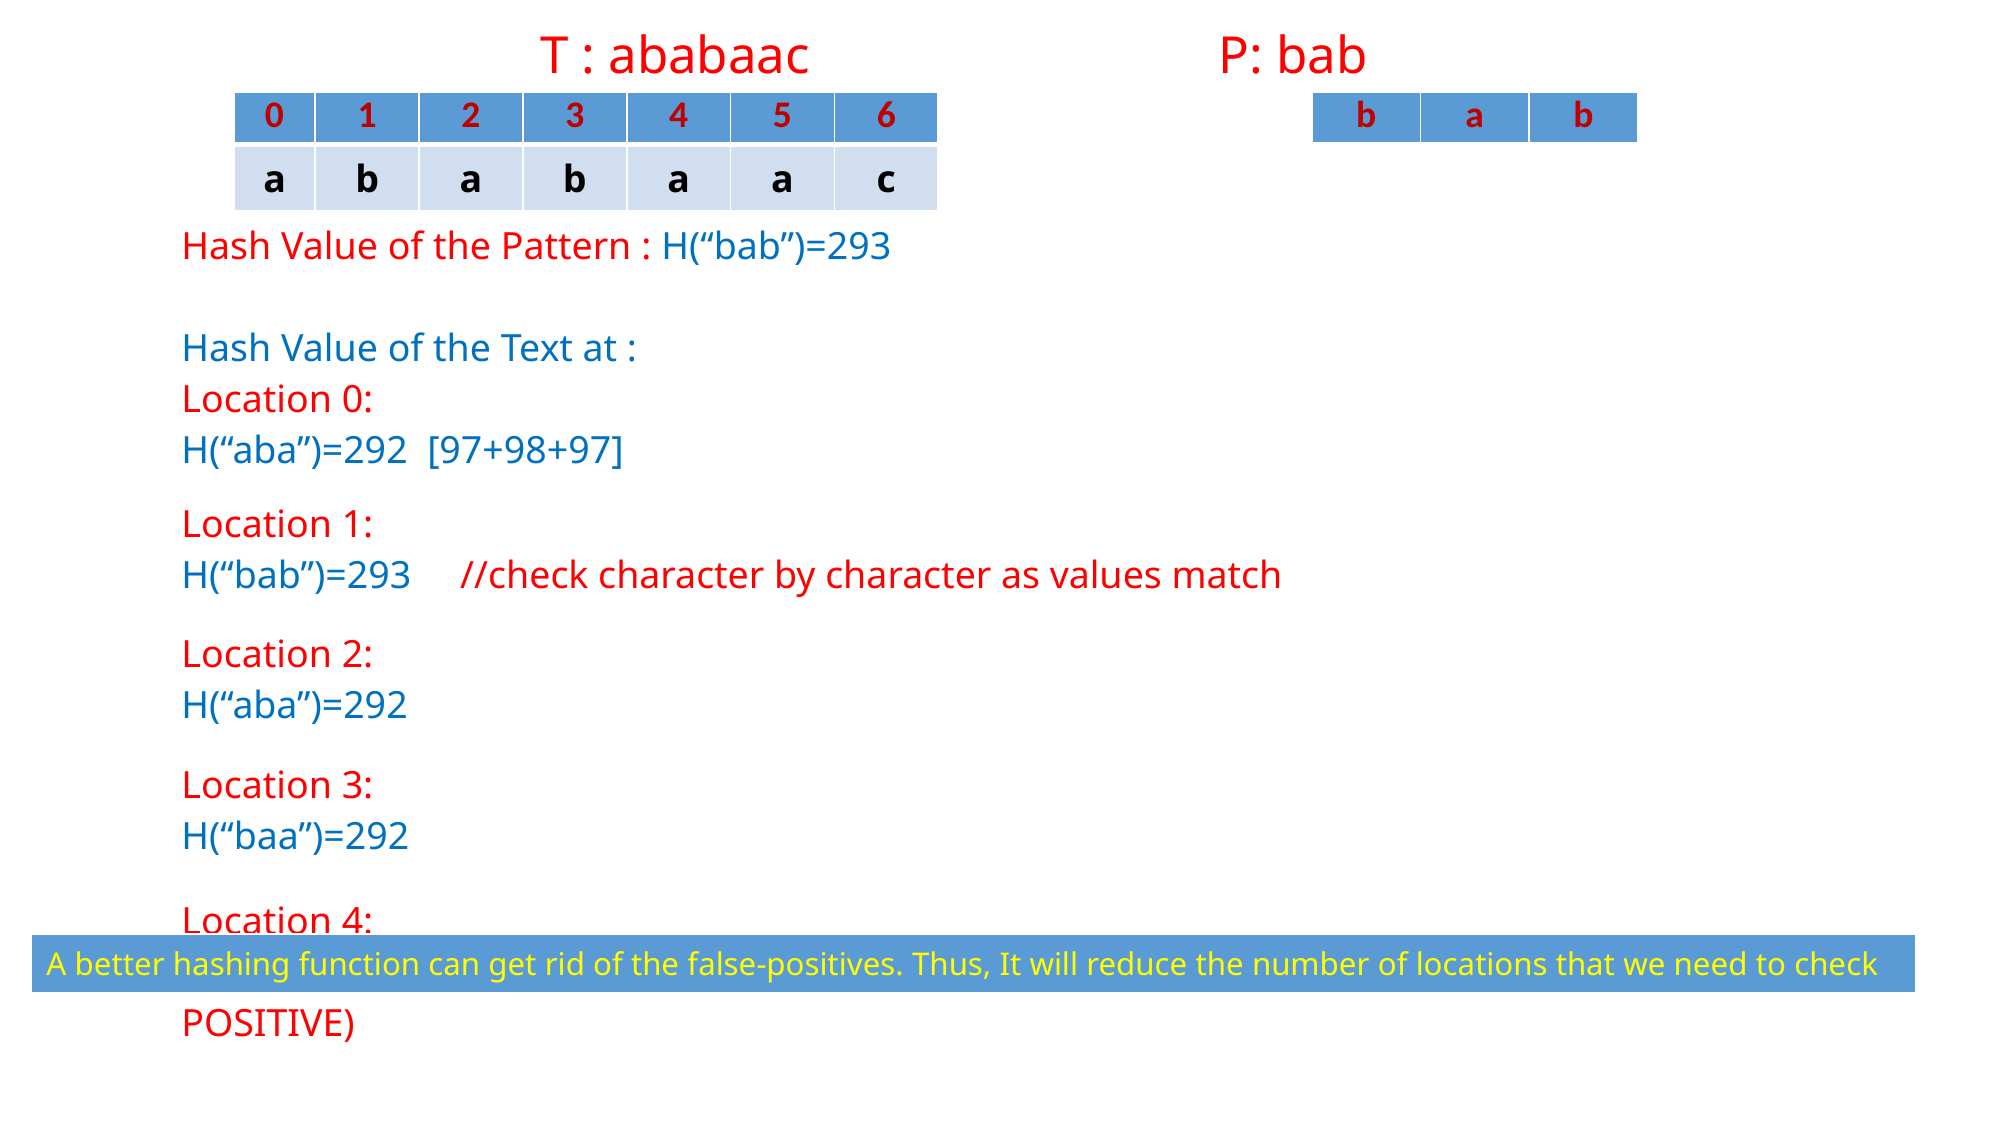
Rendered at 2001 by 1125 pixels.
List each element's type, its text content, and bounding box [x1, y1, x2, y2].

table_header 2 [420, 93, 522, 142]
table_header A better hashing function can get rid of the false-positives. Thus, It will reduce the number of locations that we need to check [32, 935, 1915, 992]
table_header Hash Value of the Pattern : H(“bab”)=293 Hash Value of the Text at : Location 0: H(“aba”)=292 [97+98+97] Location 1: H(“bab”)=293 //check character by character as values match Location 2: H(“aba”)=292 Location 3: H(“baa”)=292 Location 4: H(“aac”)=293 //check character by character as values match (SUPRIOUS HIT/FALSE POSITIVE) [167, 998, 1846, 1052]
table_header 3 [524, 93, 626, 142]
table_cell b [524, 147, 626, 210]
table_cell a [420, 147, 522, 210]
title T : ababaac P: bab [98, 21, 1824, 92]
table_header b [1530, 93, 1637, 142]
table_header 4 [628, 93, 730, 142]
table_header 0 [235, 93, 314, 142]
table_header 6 [835, 93, 937, 142]
table_cell c [835, 147, 937, 210]
table_header 5 [731, 93, 834, 142]
table_header 1 [316, 93, 418, 142]
table_cell a [628, 147, 730, 210]
table_header Hash Value of the Pattern : H(“bab”)=293 Hash Value of the Text at : Location 0: H(“aba”)=292 [97+98+97] Location 1: H(“bab”)=293 //check character by character as values match Location 2: H(“aba”)=292 Location 3: H(“baa”)=292 Location 4: H(“aac”)=293 //check character by character as values match (SUPRIOUS HIT/FALSE POSITIVE) [167, 213, 1846, 933]
table_cell a [235, 147, 314, 210]
table_header a [1421, 93, 1528, 142]
table_cell b [316, 147, 418, 210]
table_header b [1313, 93, 1420, 142]
table_cell a [731, 147, 834, 210]
